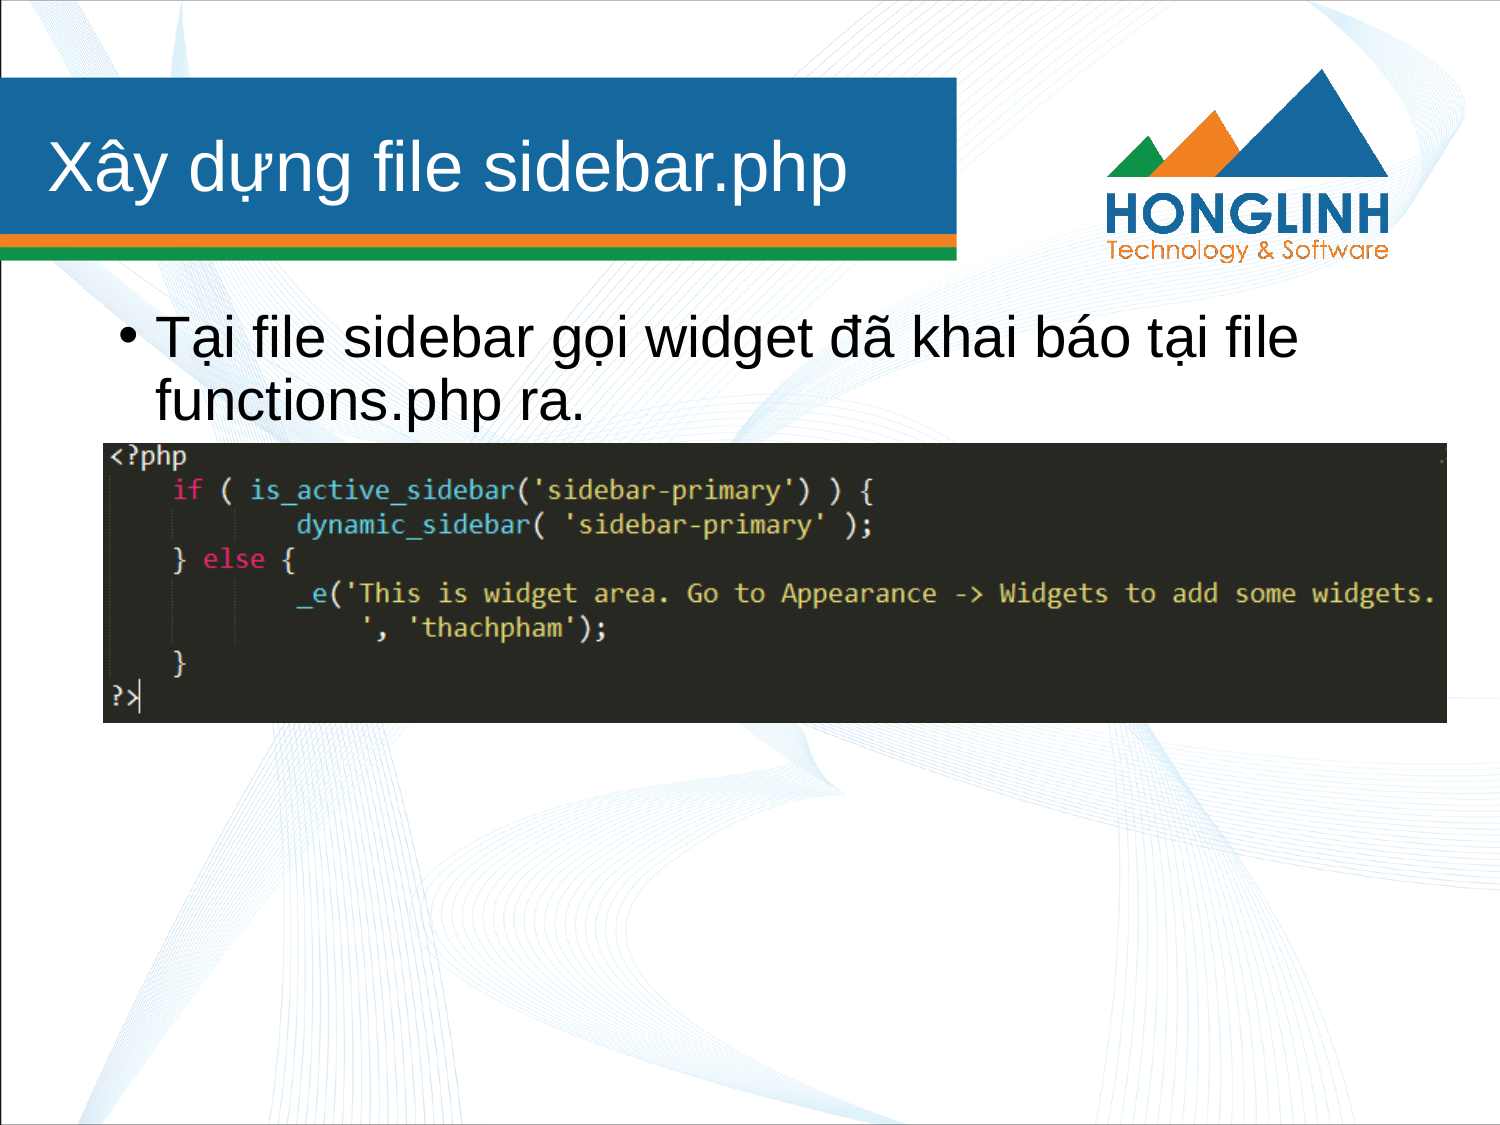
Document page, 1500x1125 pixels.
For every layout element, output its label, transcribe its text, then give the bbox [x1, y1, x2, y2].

list Tại file sidebar gọi widget đã khai báo tại file functions.php ra. [103, 299, 1397, 443]
picture [0, 0, 1500, 1125]
title Xây dựng file sidebar.php [32, 59, 1004, 278]
list Tại file sidebar gọi widget đã khai báo tại file functions.php ra. [103, 723, 1397, 1014]
